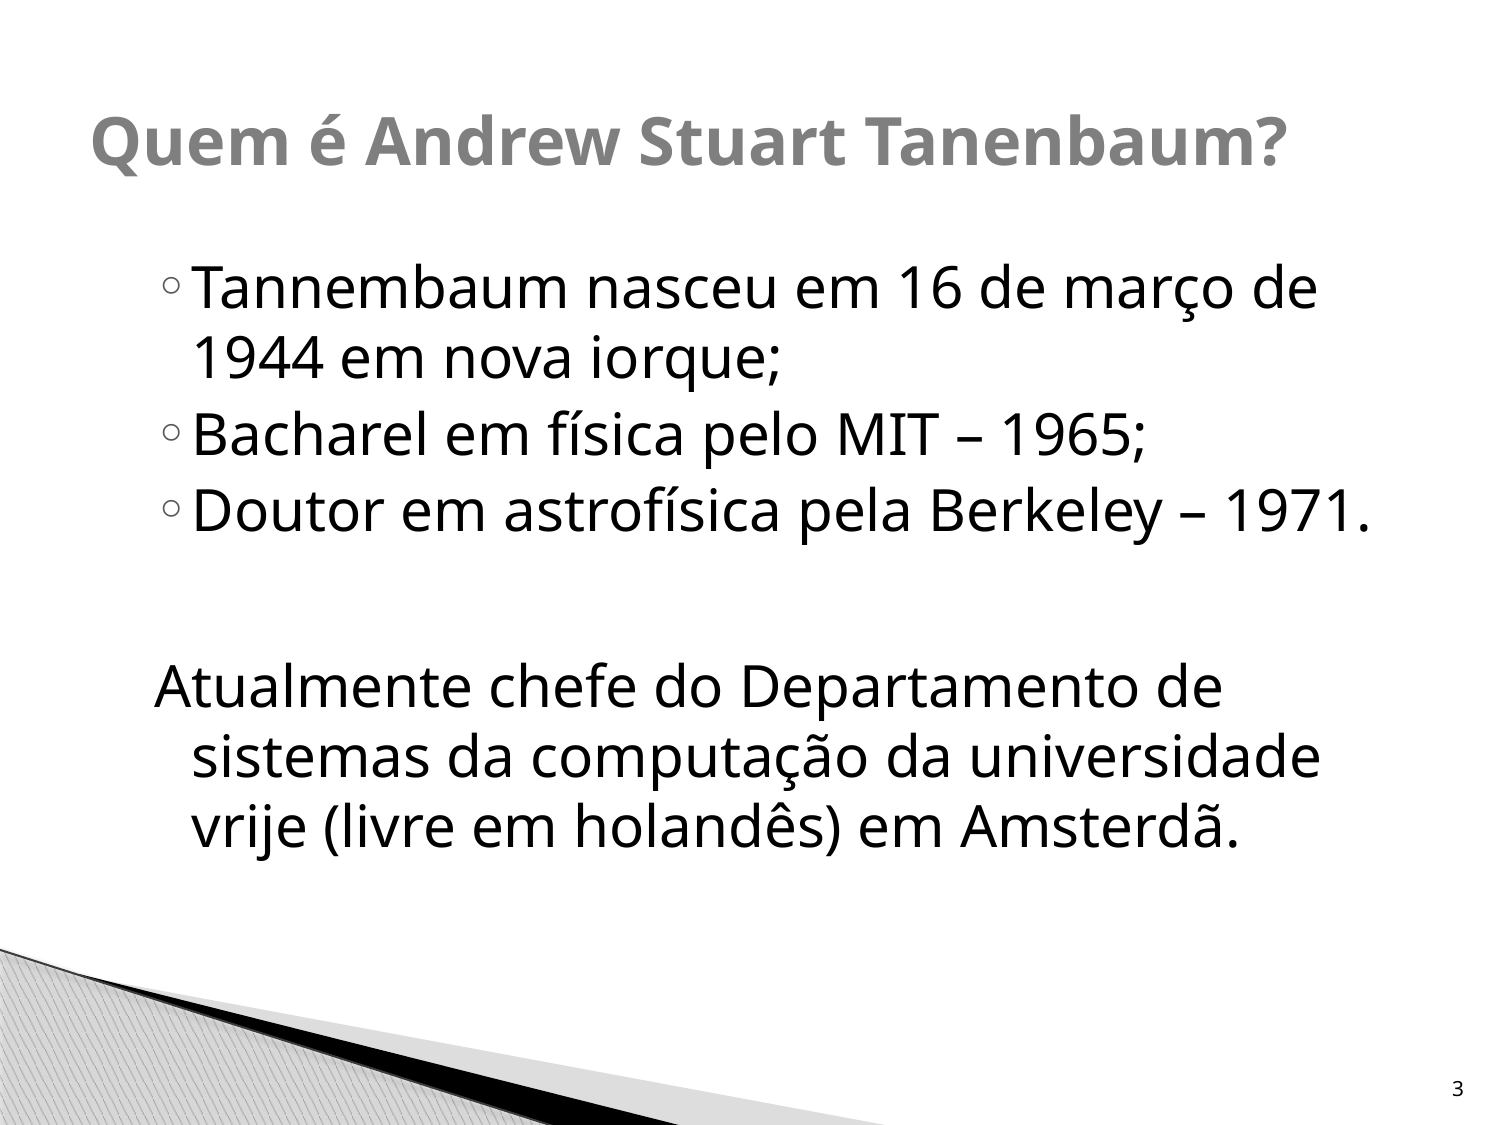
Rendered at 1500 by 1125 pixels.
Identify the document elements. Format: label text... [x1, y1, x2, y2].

title Quem é Andrew Stuart Tanenbaum? [75, 45, 1425, 233]
list Tannembaum nasceu em 16 de março de 1944 em nova iorque; Bacharel em física pelo MIT – 1965; Doutor em astrofísica pela Berkeley – 1971. Atualmente chefe do Departamento de sistemas da computação da universidade vrije (livre em holandês) em Amsterdã. [75, 243, 1425, 986]
slide_number 3 [1418, 1051, 1479, 1112]
